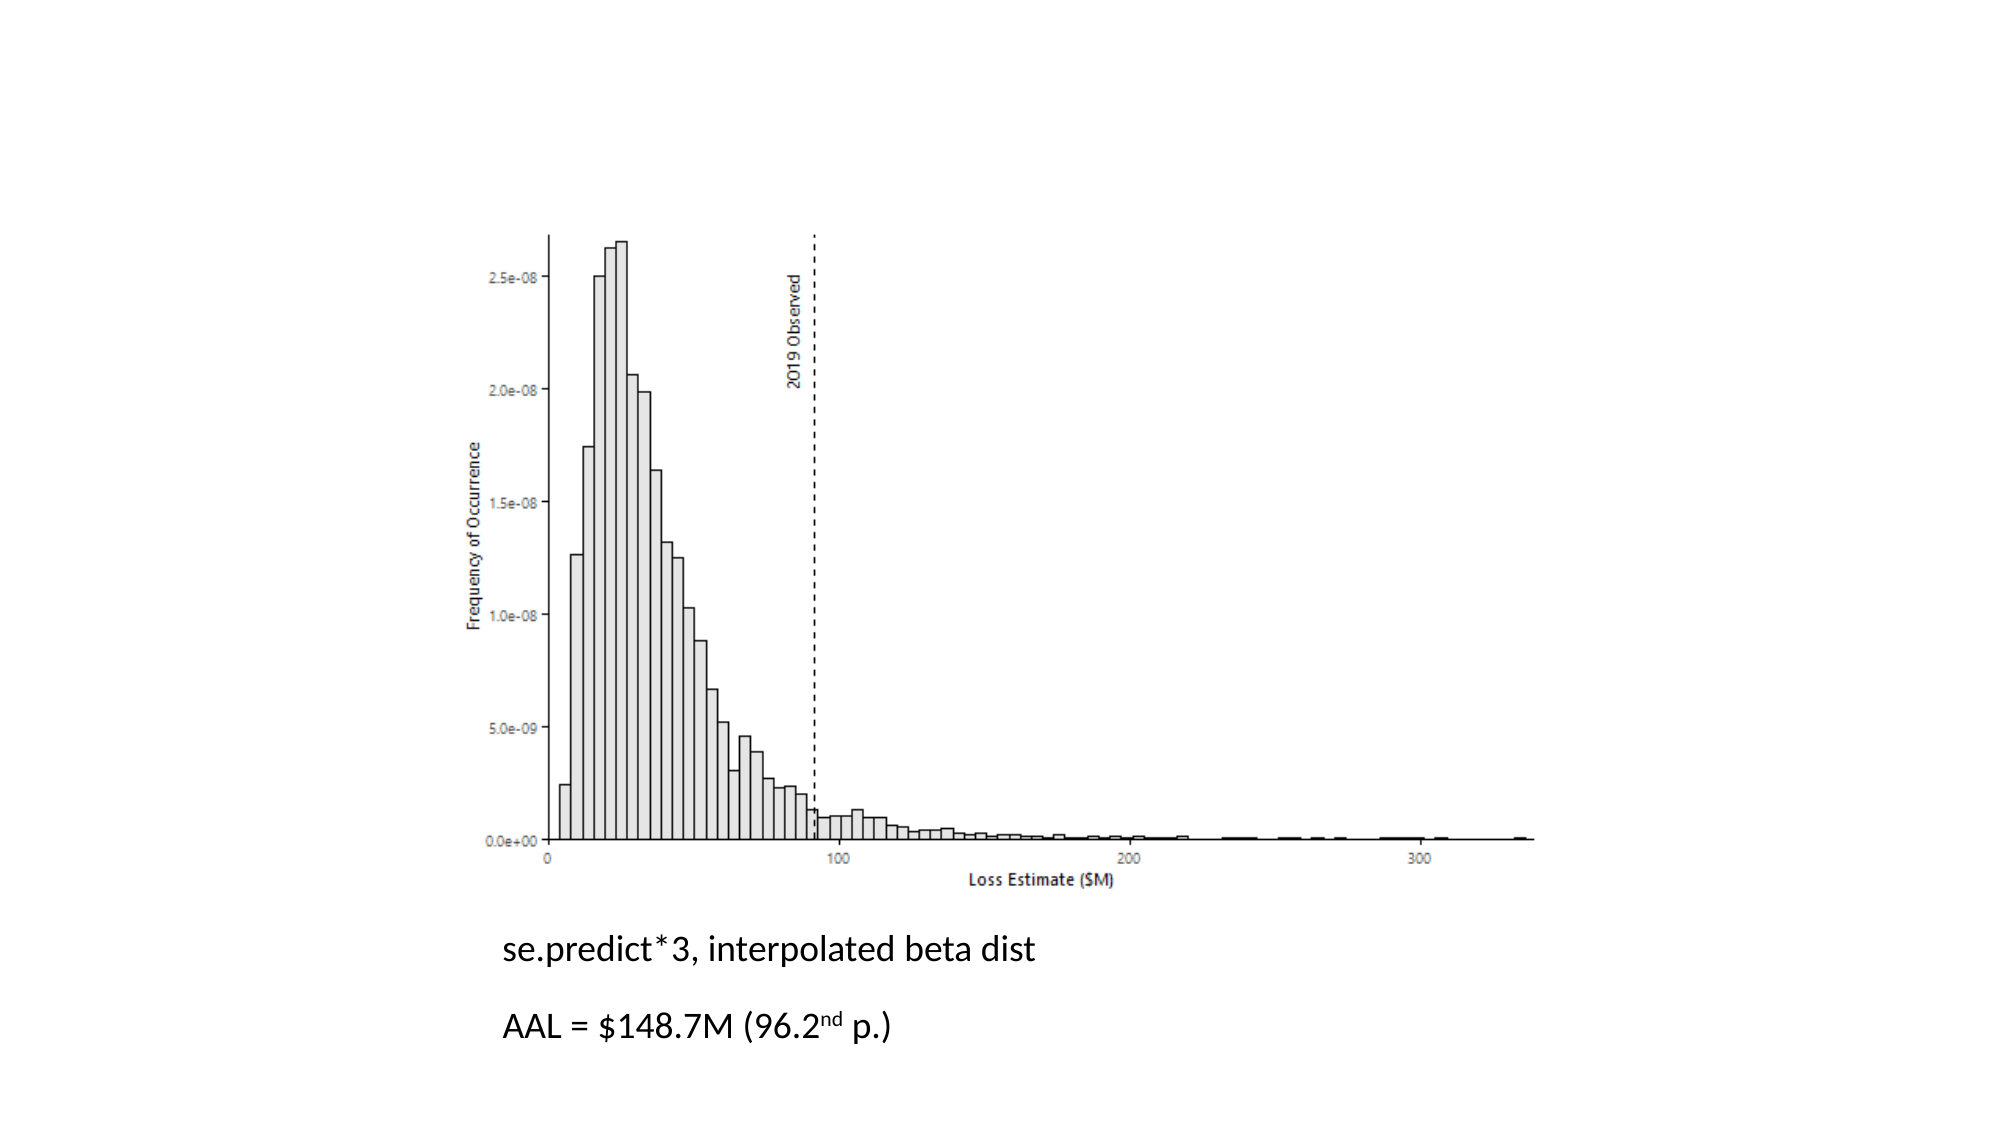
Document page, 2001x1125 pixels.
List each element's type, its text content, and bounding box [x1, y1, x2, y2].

text_box AAL = $148.7M (96.2nd p.) [487, 993, 908, 1054]
picture [453, 224, 1547, 900]
text_box se.predict*3, interpolated beta dist [487, 916, 1052, 977]
